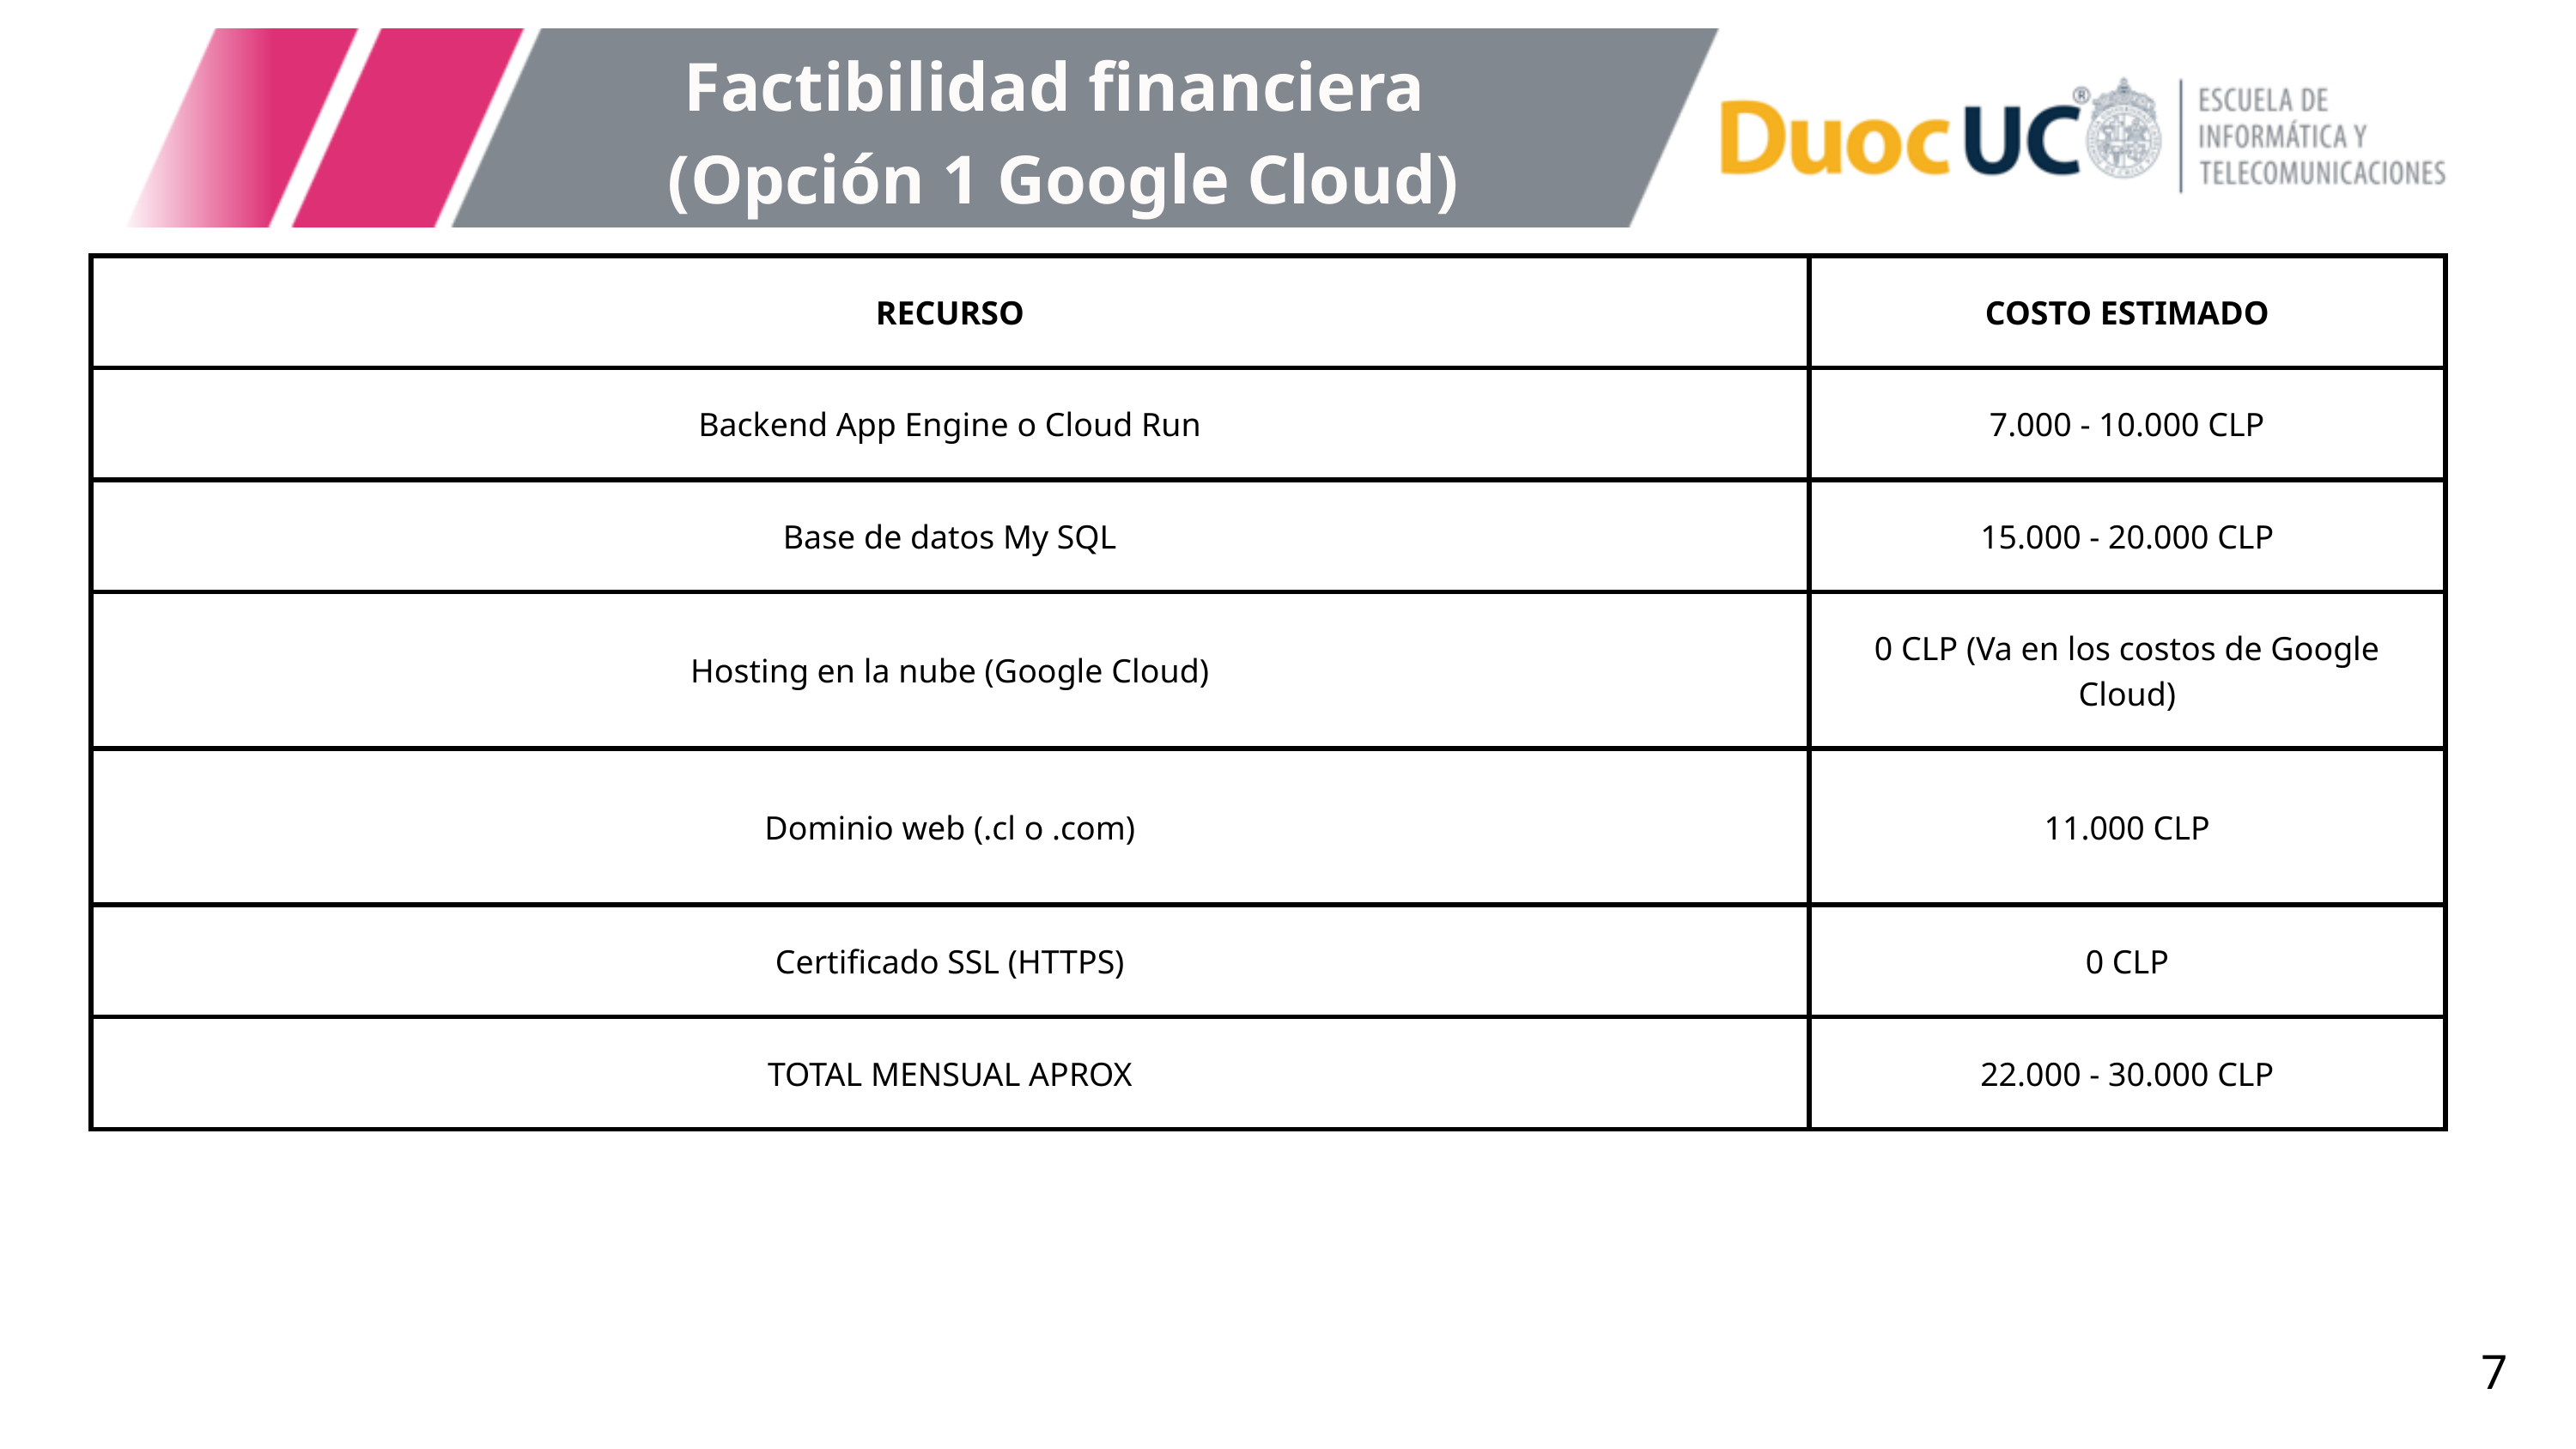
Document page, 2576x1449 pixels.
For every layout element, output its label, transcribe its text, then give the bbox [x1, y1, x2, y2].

text_box [90, 28, 2485, 227]
table_cell Base de datos My SQL [94, 482, 1807, 590]
table_cell Backend App Engine o Cloud Run [94, 370, 1807, 477]
table_cell 15.000 - 20.000 CLP [1812, 482, 2443, 590]
table_cell 0 CLP (Va en los costos de Google Cloud) [1812, 594, 2443, 746]
table_header RECURSO [94, 258, 1807, 366]
table_cell Hosting en la nube (Google Cloud) [94, 594, 1807, 746]
table_cell 11.000 CLP [1812, 751, 2443, 902]
table_cell TOTAL MENSUAL APROX [94, 1019, 1807, 1127]
table_cell Dominio web (.cl o .com) [94, 751, 1807, 902]
table_header COSTO ESTIMADO [1812, 258, 2443, 366]
table_cell 22.000 - 30.000 CLP [1812, 1019, 2443, 1127]
text_box 7 [2481, 1332, 2508, 1399]
table_cell Certificado SSL (HTTPS) [94, 907, 1807, 1015]
text_box Factibilidad financiera (Opción 1 Google Cloud) [507, 31, 1620, 218]
table_cell 7.000 - 10.000 CLP [1812, 370, 2443, 477]
table_cell 0 CLP [1812, 907, 2443, 1015]
